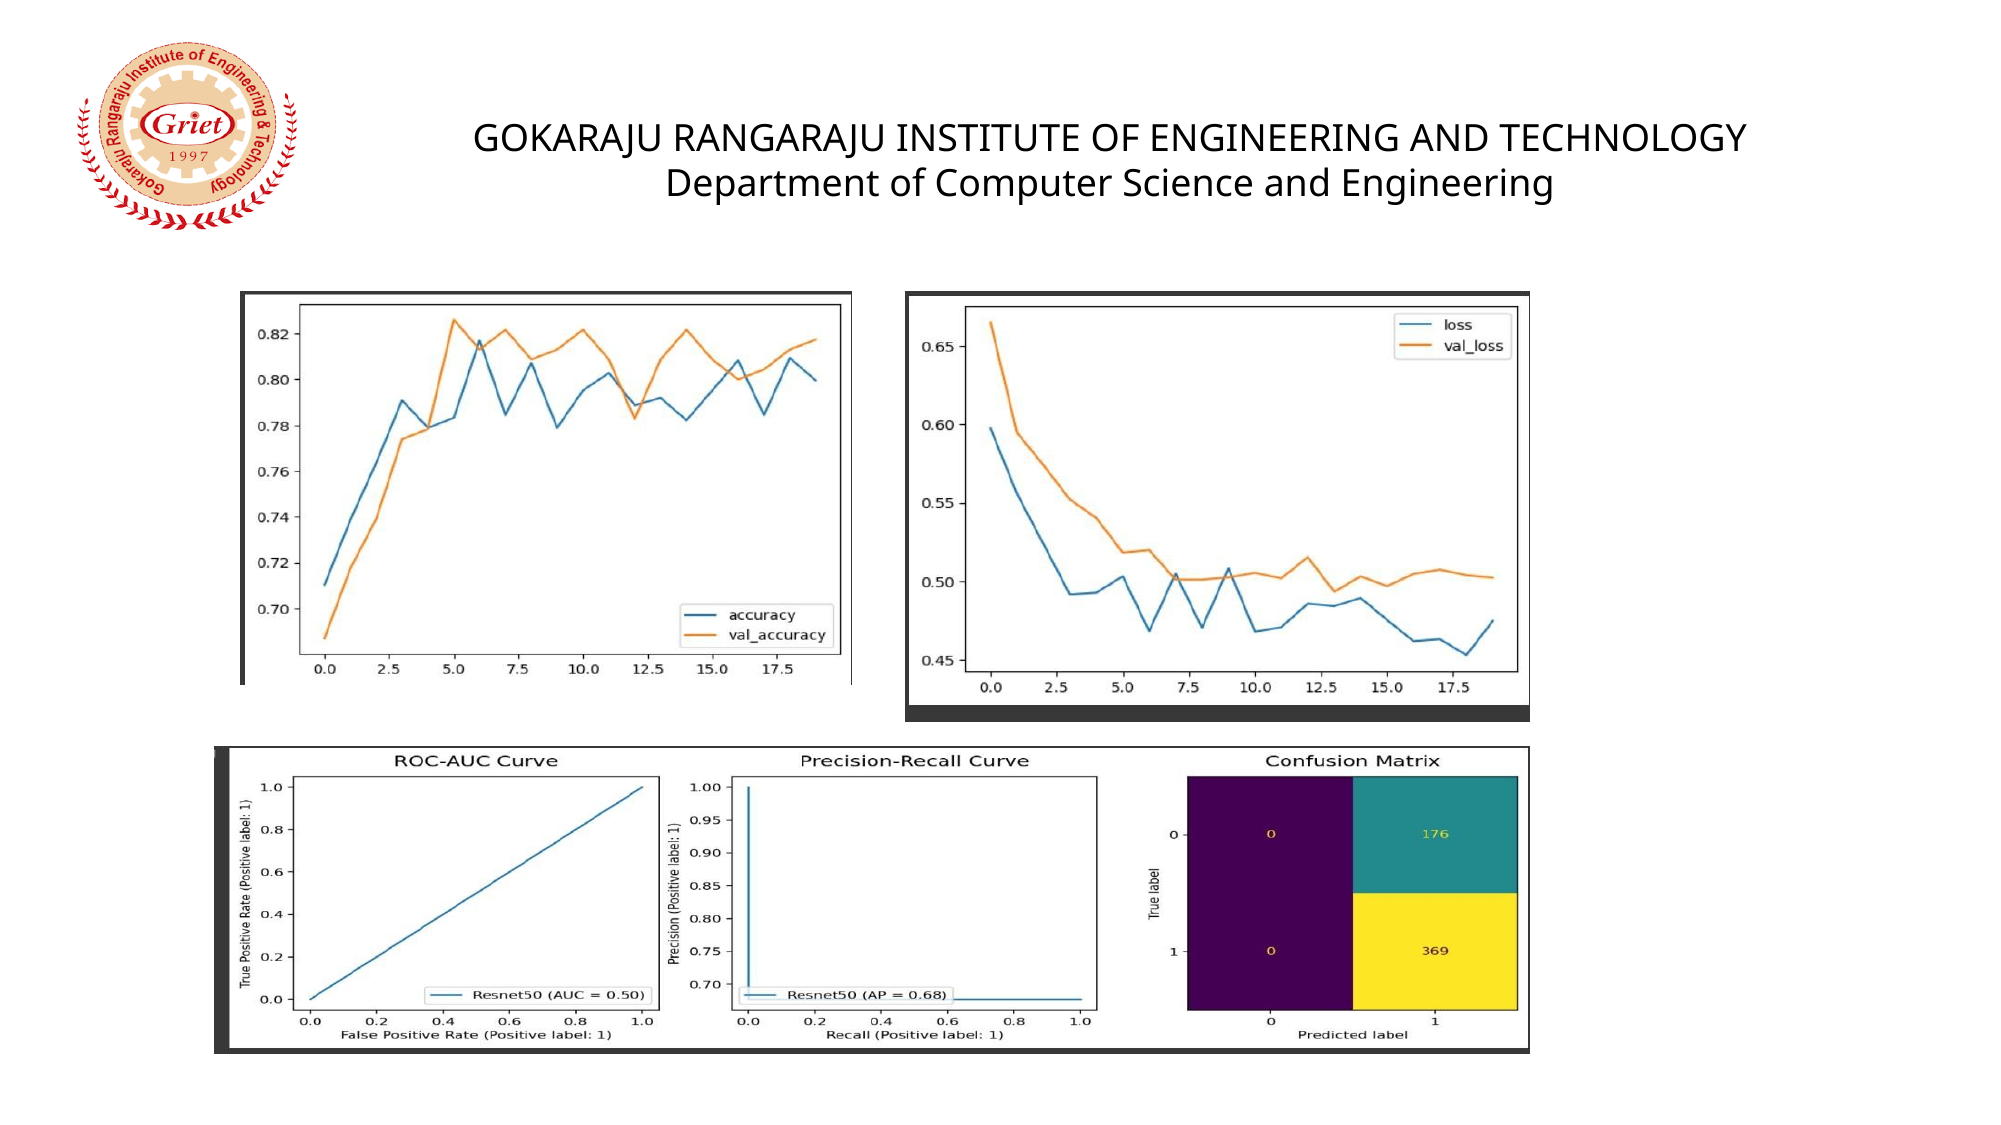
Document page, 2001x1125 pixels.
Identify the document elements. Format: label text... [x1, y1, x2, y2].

text_box GOKARAJU RANGARAJU INSTITUTE OF ENGINEERING AND TECHNOLOGY Department of Computer Science and Engineering [361, 106, 1859, 211]
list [77, 42, 297, 230]
picture [213, 746, 1530, 1054]
picture [905, 291, 1530, 722]
picture [240, 291, 852, 685]
